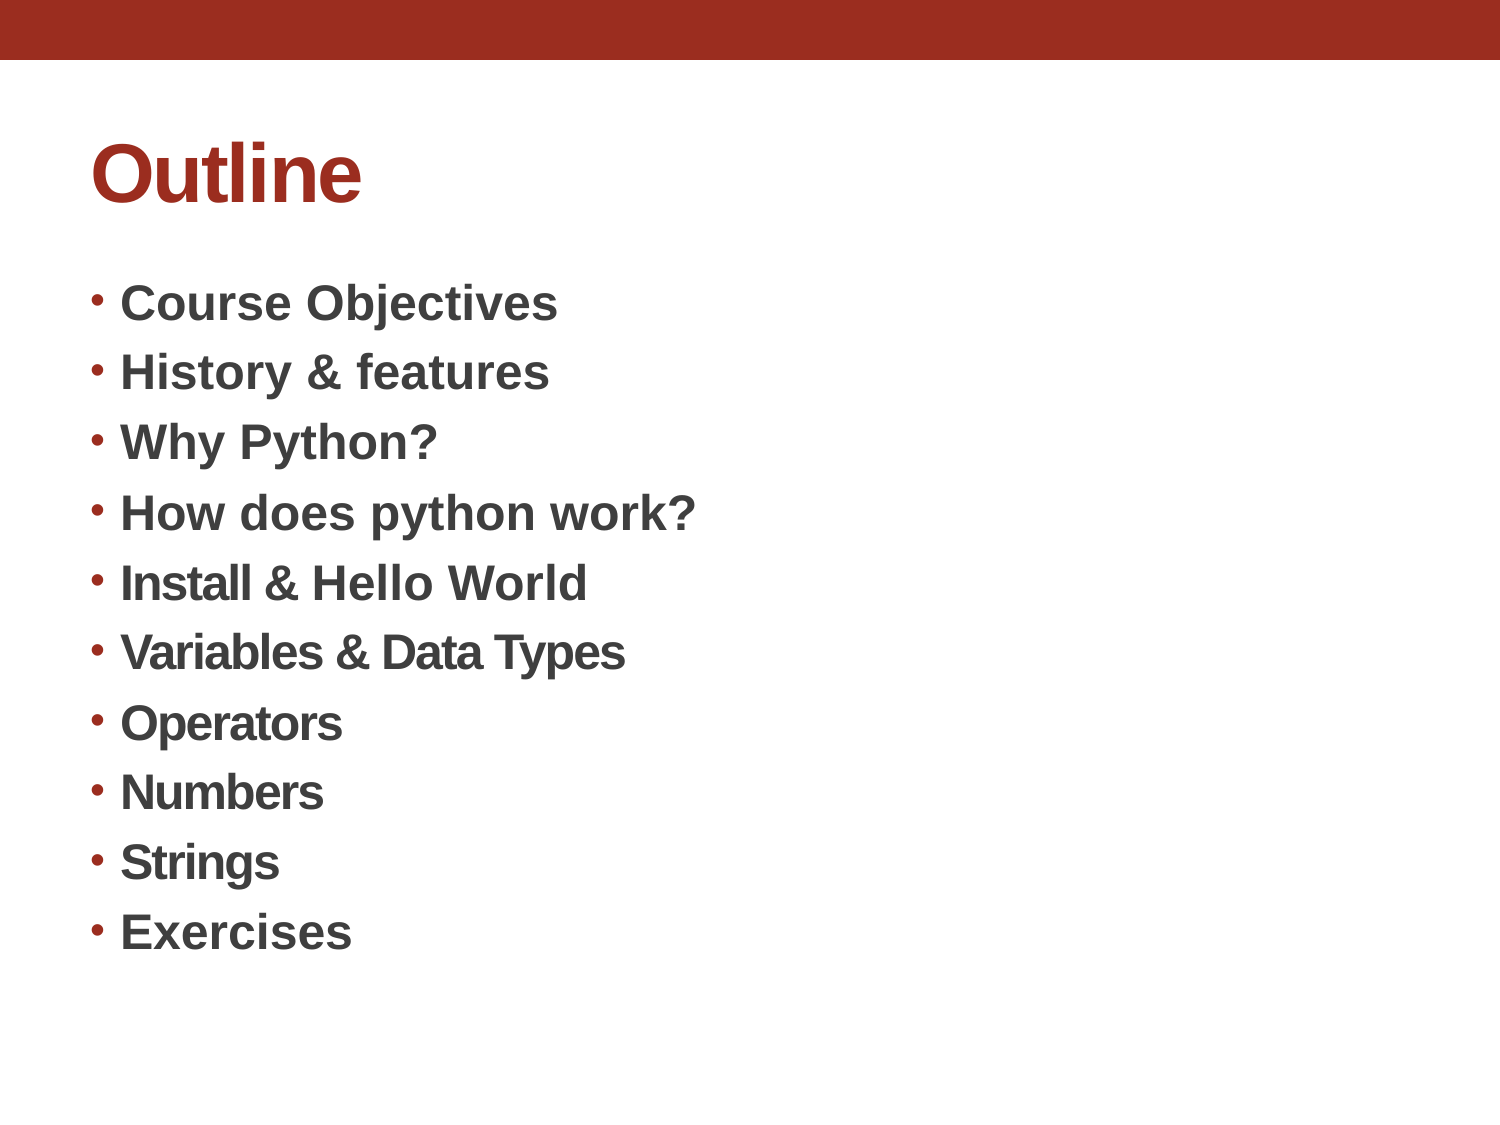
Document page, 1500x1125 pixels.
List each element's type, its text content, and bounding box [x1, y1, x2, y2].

title Outline [75, 87, 1425, 250]
list Course Objectives History & features Why Python? How does python work? Install & Hello World Variables & Data Types Operators Numbers Strings Exercises [75, 262, 1425, 1063]
